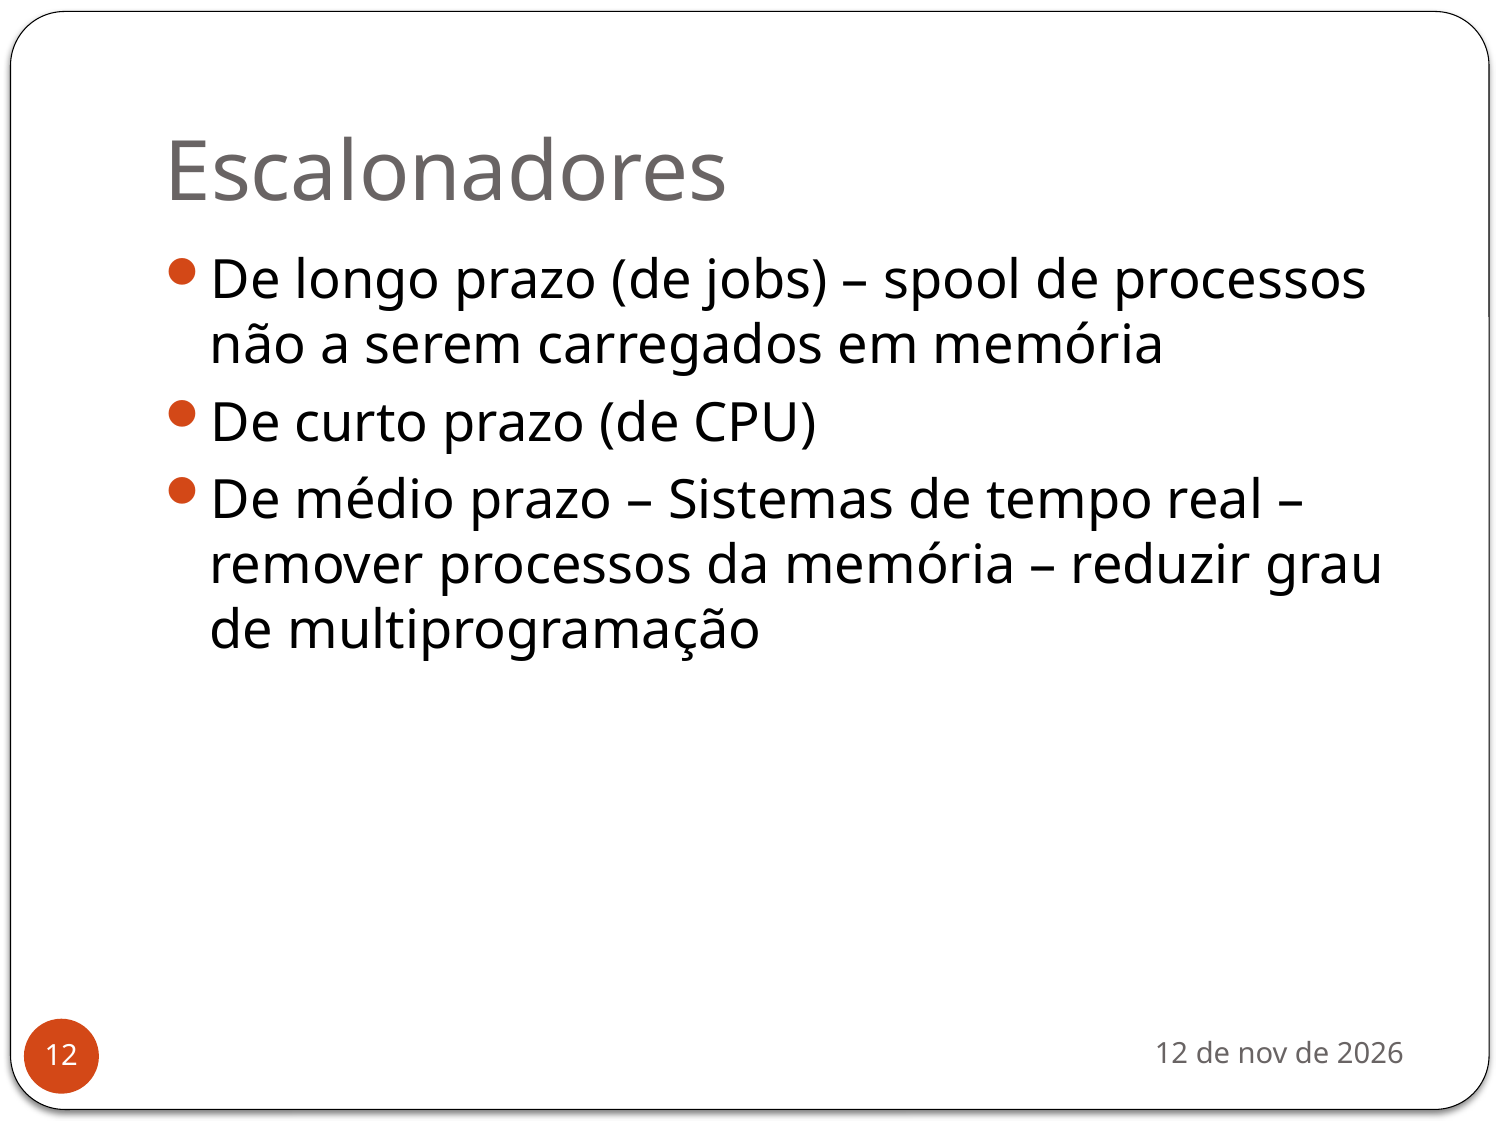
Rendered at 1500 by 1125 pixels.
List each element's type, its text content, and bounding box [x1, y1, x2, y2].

title Escalonadores [150, 45, 1425, 233]
list De longo prazo (de jobs) – spool de processos não a serem carregados em memória De curto prazo (de CPU) De médio prazo – Sistemas de tempo real – remover processos da memória – reduzir grau de multiprogramação [150, 237, 1425, 988]
slide_number 12 [23, 1018, 99, 1094]
slide_number mar-12 [1012, 1015, 1419, 1094]
